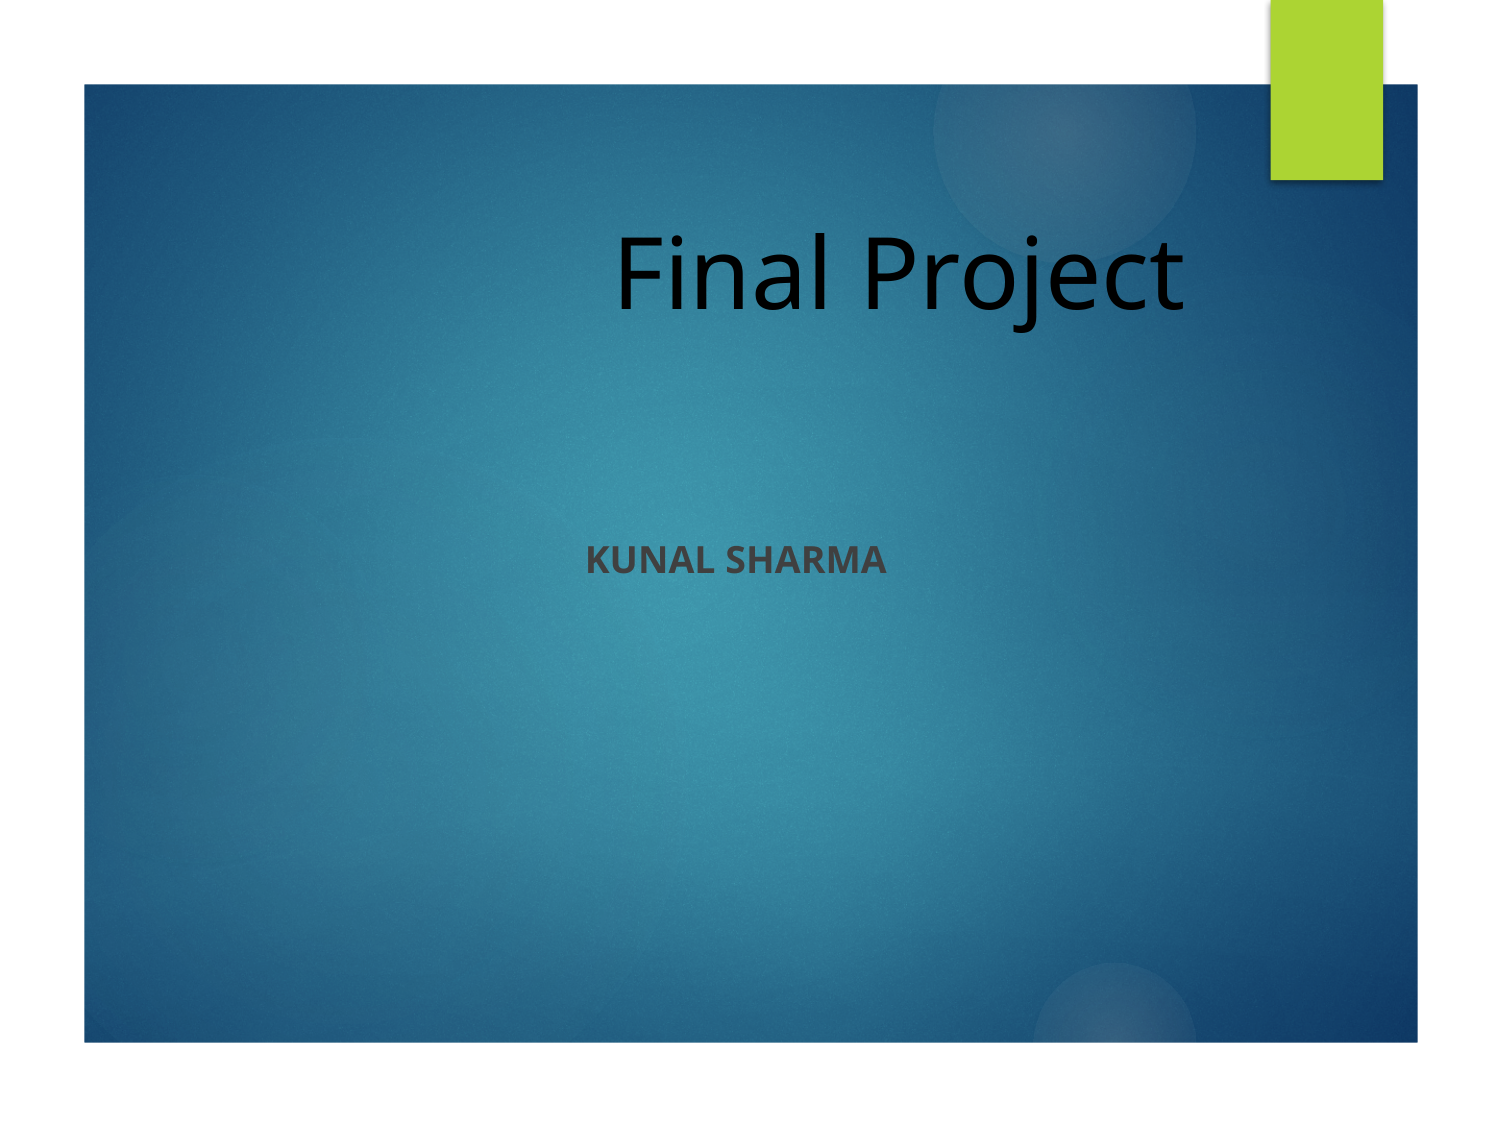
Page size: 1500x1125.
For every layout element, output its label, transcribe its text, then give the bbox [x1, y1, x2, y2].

title Final Project [147, 111, 1325, 338]
subtitle Kunal Sharma [109, 462, 1363, 813]
